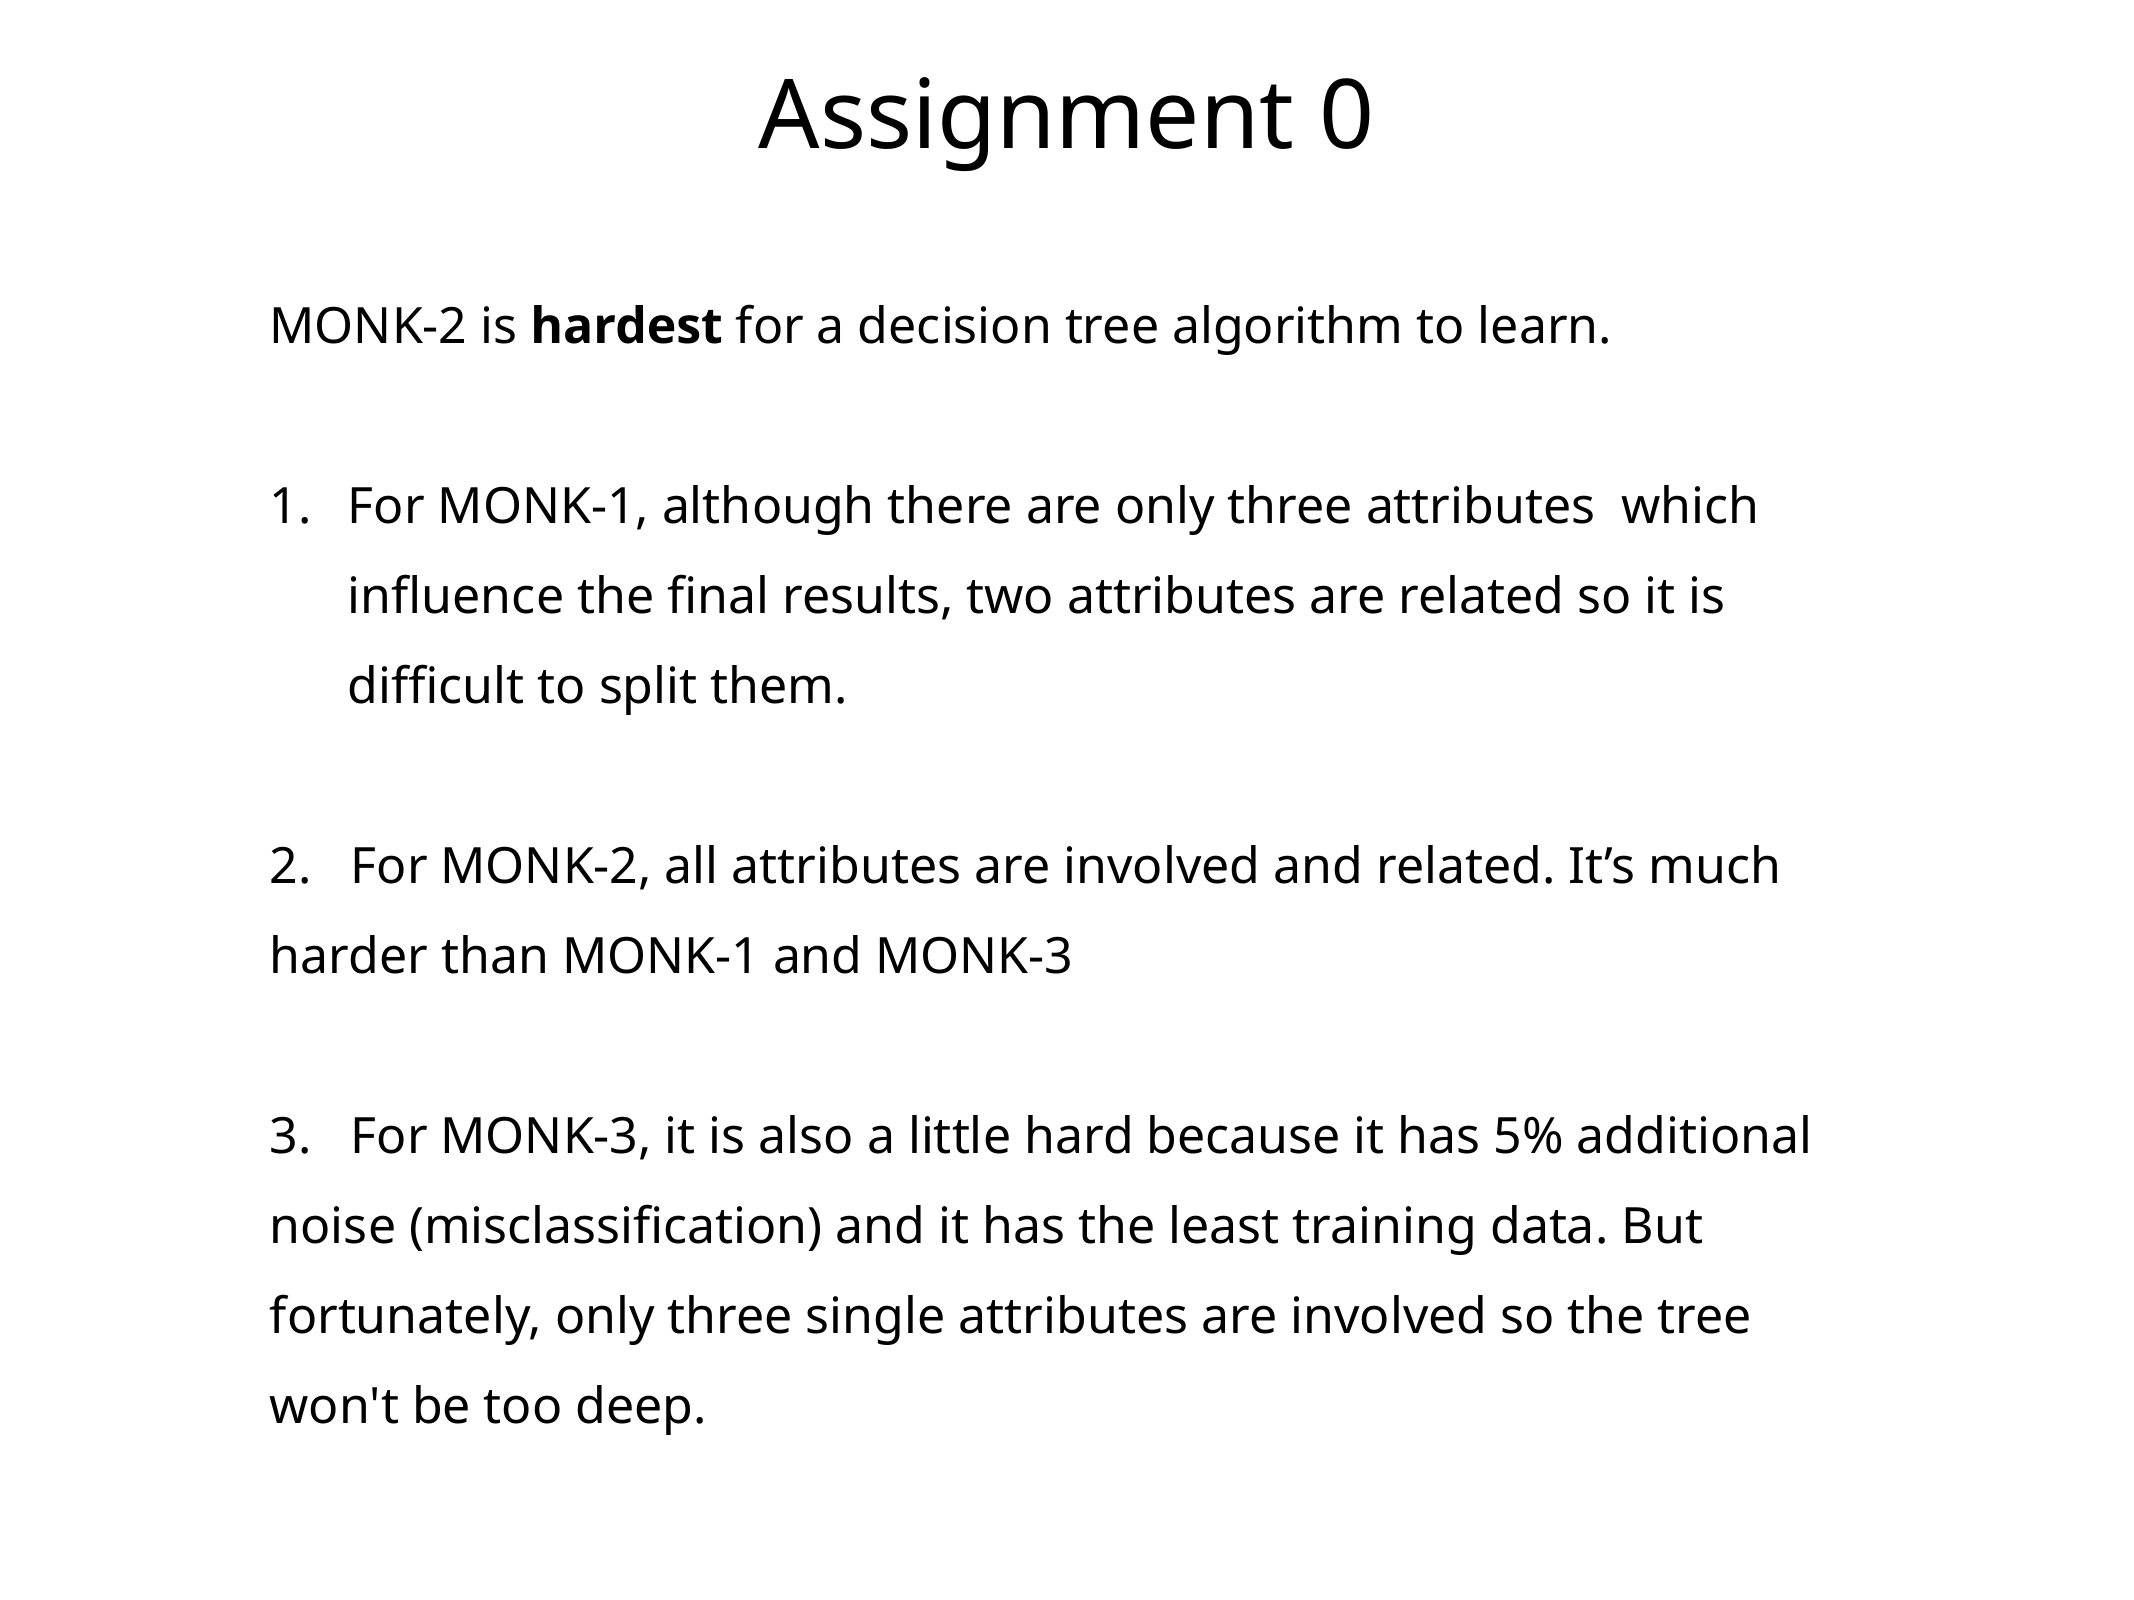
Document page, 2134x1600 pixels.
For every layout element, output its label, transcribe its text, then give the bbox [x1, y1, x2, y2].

title Assignment 0 [457, 43, 1676, 177]
